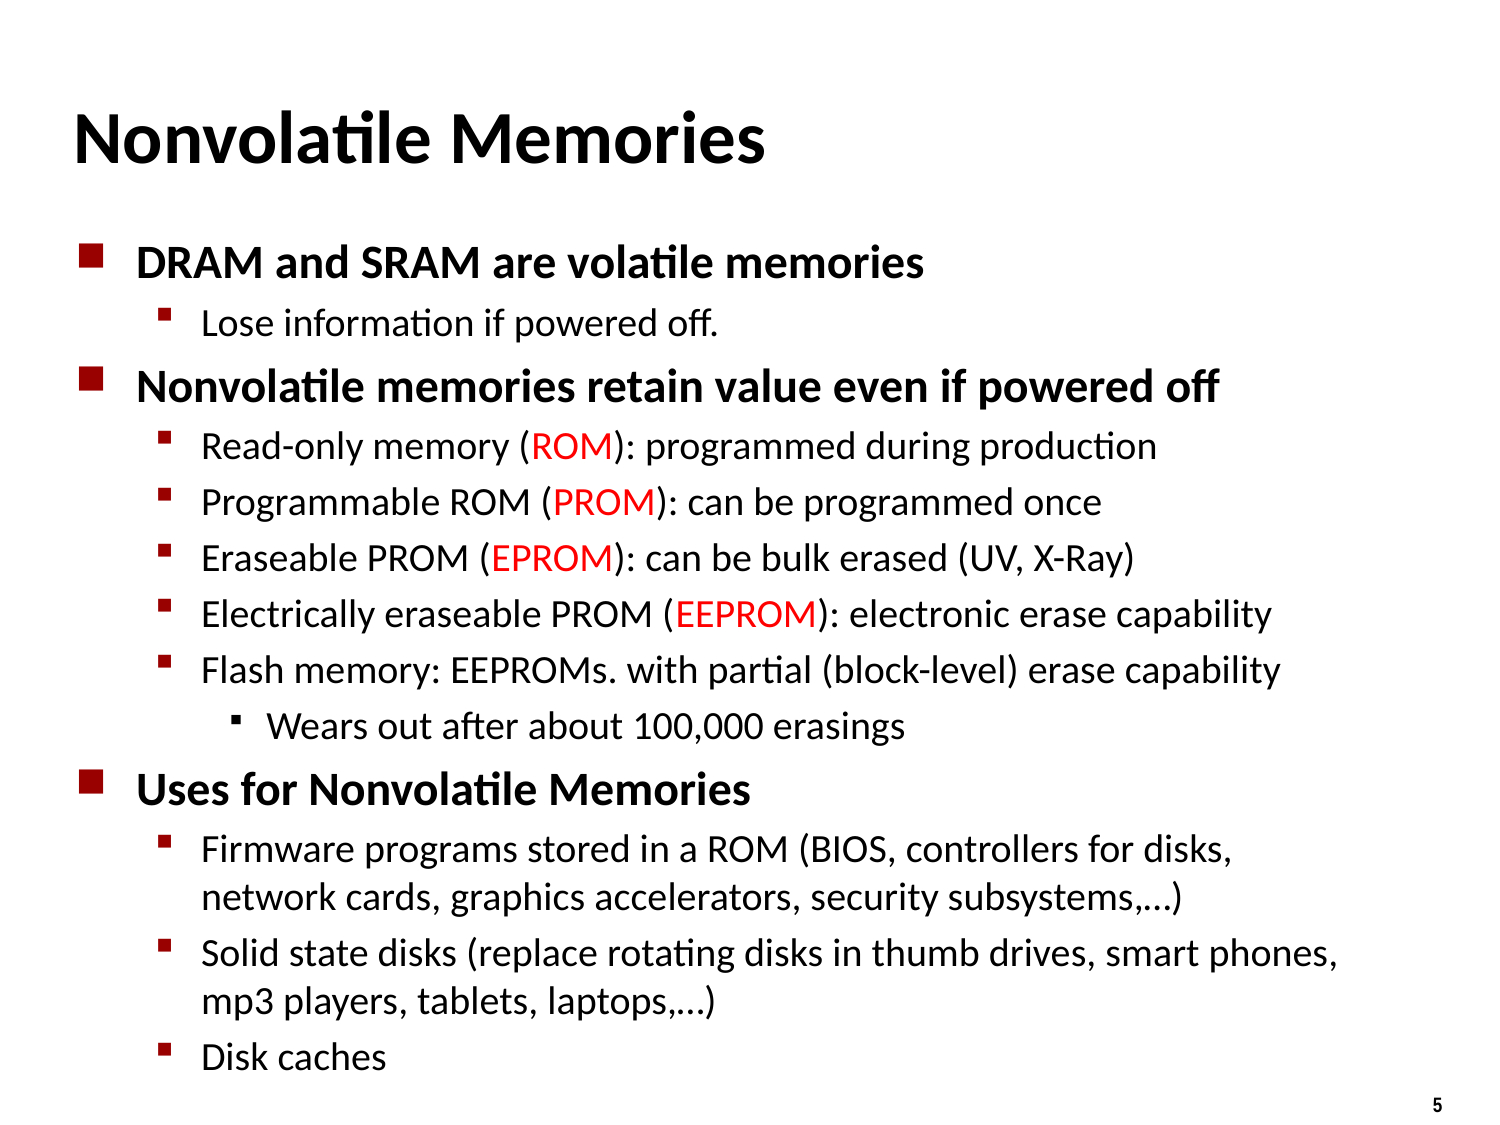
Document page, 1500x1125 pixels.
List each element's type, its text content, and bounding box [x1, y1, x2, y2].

title Nonvolatile Memories [58, 71, 1304, 197]
list DRAM and SRAM are volatile memories Lose information if powered off. Nonvolatile memories retain value even if powered off Read-only memory (ROM): programmed during production Programmable ROM (PROM): can be programmed once Eraseable PROM (EPROM): can be bulk erased (UV, X-Ray) Electrically eraseable PROM (EEPROM): electronic erase capability Flash memory: EEPROMs. with partial (block-level) erase capability Wears out after about 100,000 erasings Uses for Nonvolatile Memories Firmware programs stored in a ROM (BIOS, controllers for disks, network cards, graphics accelerators, security subsystems,…) Solid state disks (replace rotating disks in thumb drives, smart phones, mp3 players, tablets, laptops,…) Disk caches [65, 223, 1361, 1088]
